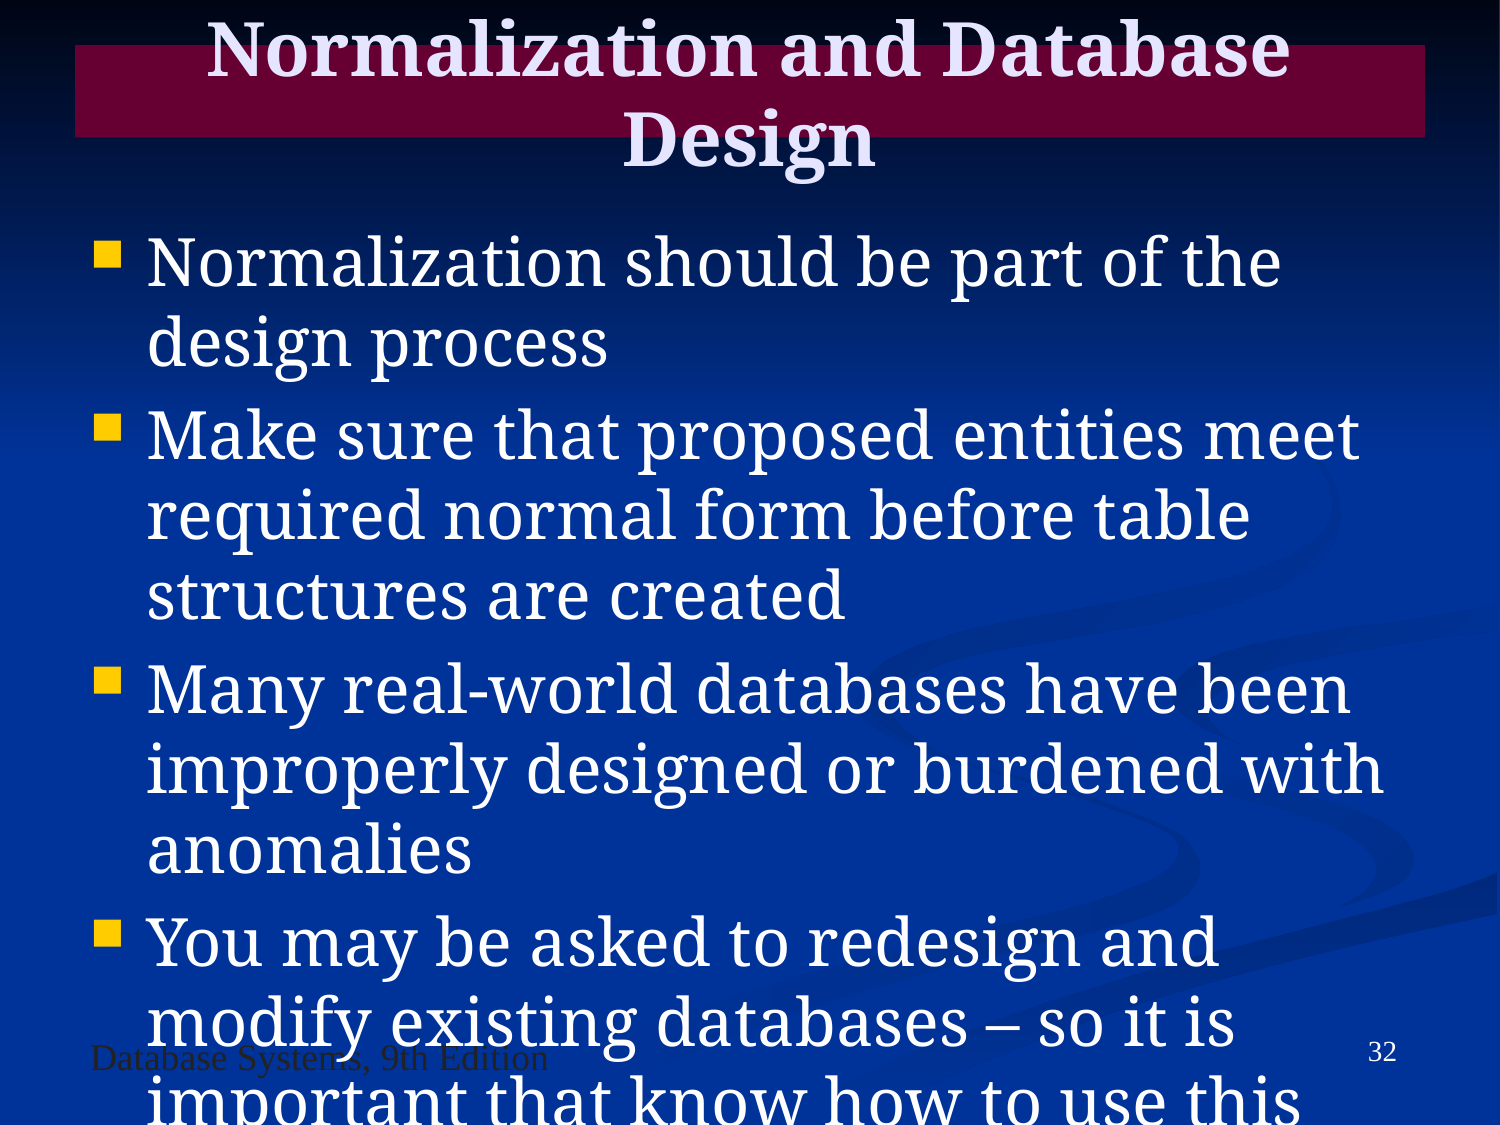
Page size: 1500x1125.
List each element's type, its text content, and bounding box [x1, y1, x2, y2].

list Normalization should be part of the design process Make sure that proposed entities meet required normal form before table structures are created Many real-world databases have been improperly designed or burdened with anomalies You may be asked to redesign and modify existing databases – so it is important that know how to use this tool. [74, 212, 1426, 1063]
slide_number 32 [1074, 1063, 1413, 1103]
title Normalization and Database Design [74, 44, 1426, 138]
footer Database Systems, 9th Edition [74, 1063, 713, 1125]
